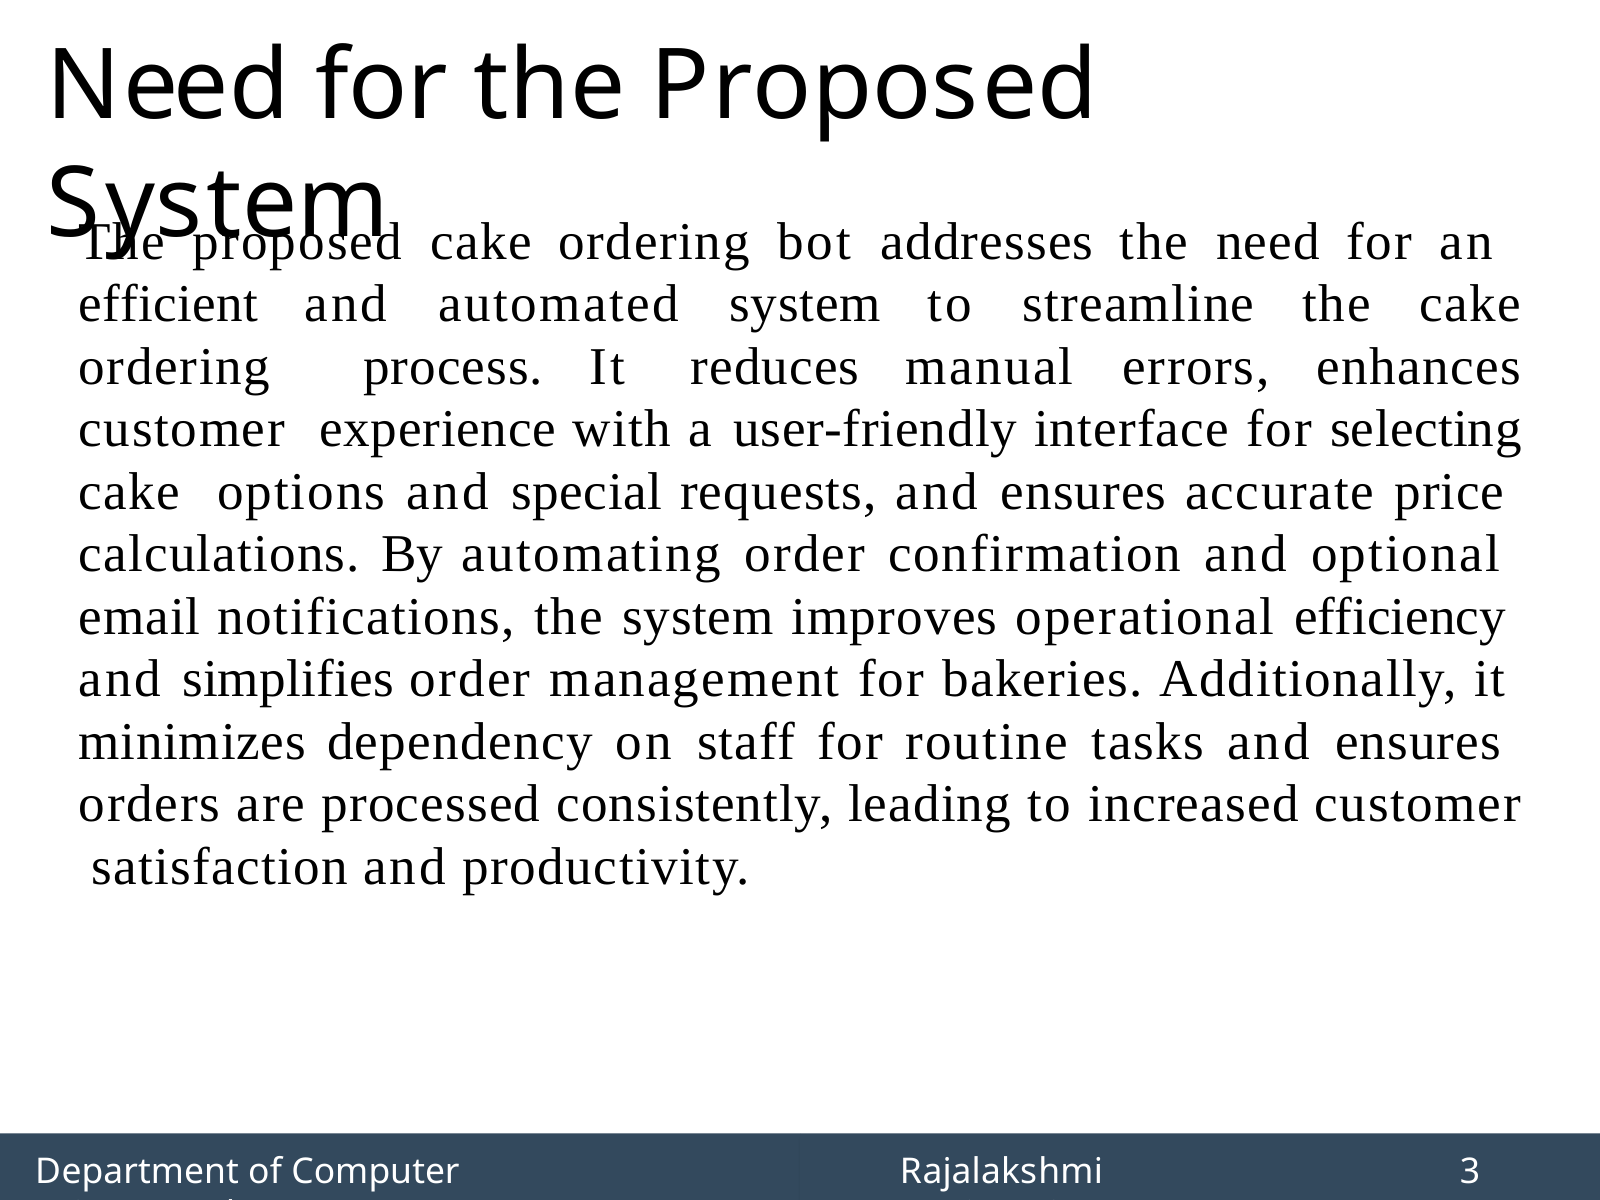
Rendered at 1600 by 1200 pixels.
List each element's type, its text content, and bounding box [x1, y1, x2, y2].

slide_number 6 [1453, 1147, 1486, 1200]
footer Department of Computer Science and [33, 1147, 585, 1200]
title Need for the Proposed System [44, 18, 1279, 256]
slide_number Rajalakshmi Engineering [897, 1147, 1265, 1200]
text_box The proposed cake ordering bot addresses the need for an efficient and automated system to streamline the cake ordering process. It reduces manual errors, enhances customer experience with a user-friendly interface for selecting cake options and special requests, and ensures accurate price calculations. By automating order confirmation and optional email notifications, the system improves operational efficiency and simplifies order management for bakeries. Additionally, it minimizes dependency on staff for routine tasks and ensures orders are processed consistently, leading to increased customer satisfaction and productivity. [76, 202, 1524, 895]
picture [0, 1129, 1600, 1200]
